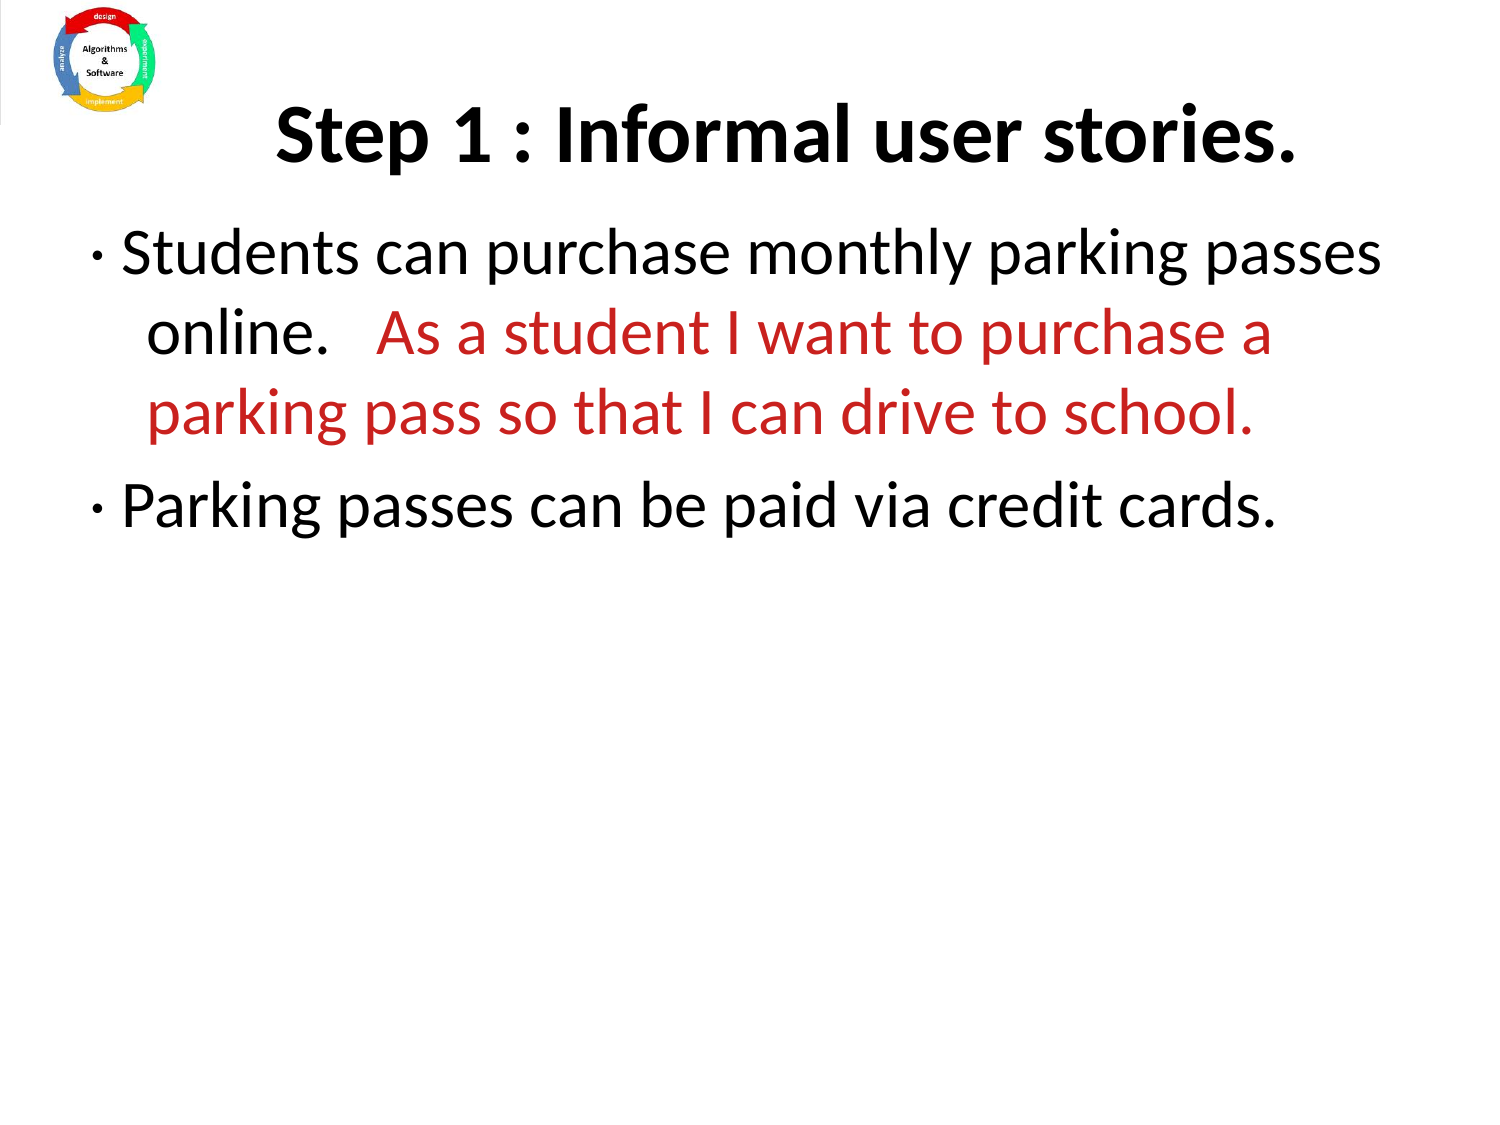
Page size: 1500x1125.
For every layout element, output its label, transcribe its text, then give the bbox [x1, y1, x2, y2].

list · Students can purchase monthly parking passes online. As a student I want to purchase a parking pass so that I can drive to school. · Parking passes can be paid via credit cards. [75, 200, 1425, 1005]
title Step 1 : Informal user stories. [112, 70, 1463, 188]
picture [0, 0, 208, 125]
